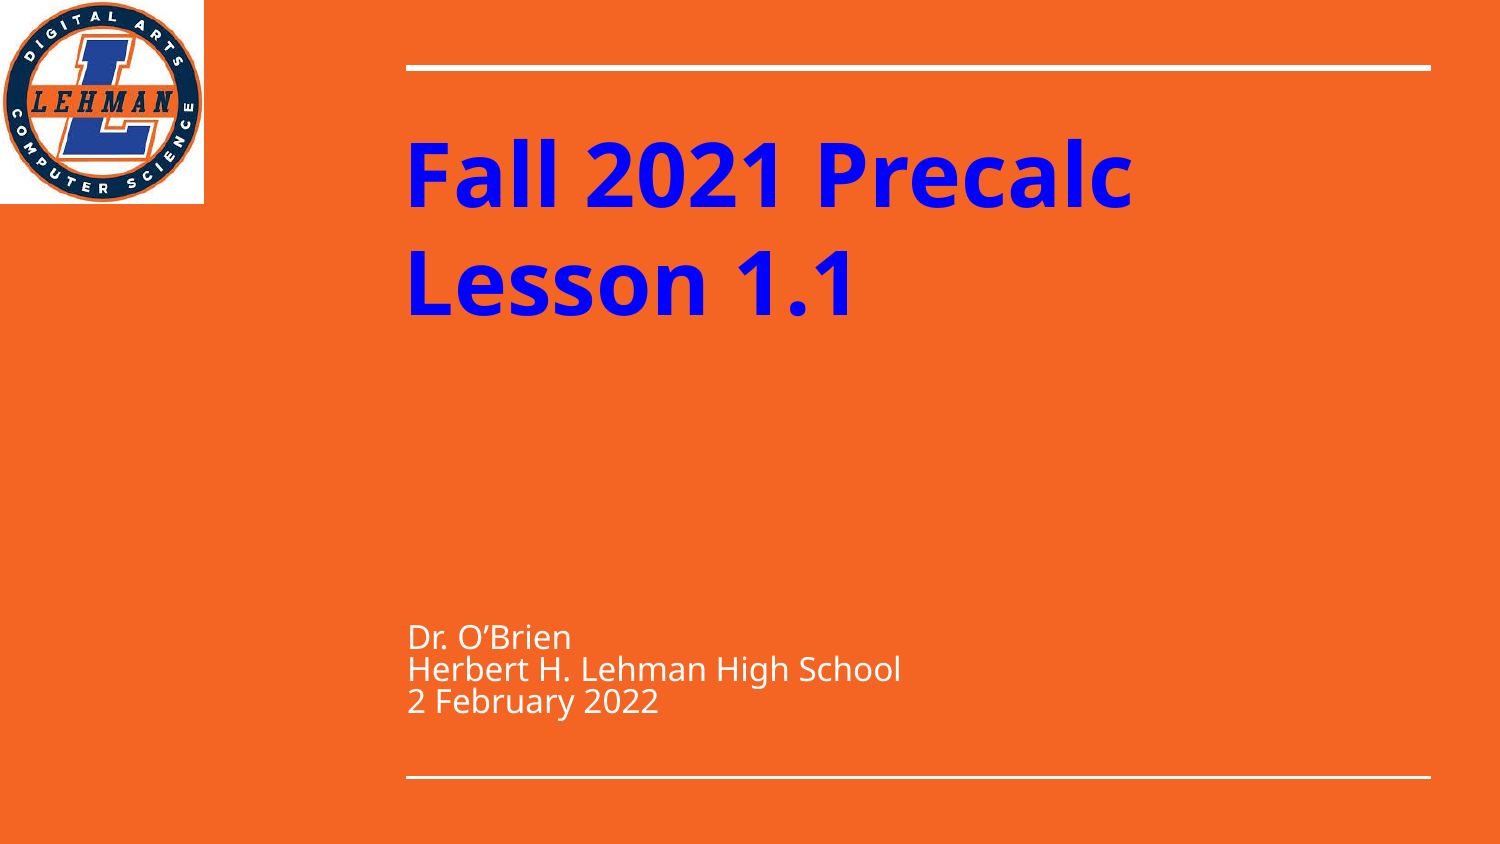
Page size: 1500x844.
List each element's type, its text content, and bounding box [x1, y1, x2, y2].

subtitle Dr. O’Brien Herbert H. Lehman High School 2 February 2022 [391, 530, 1432, 736]
picture [0, 0, 204, 204]
title Fall 2021 Precalc Lesson 1.1 [388, 102, 1429, 357]
